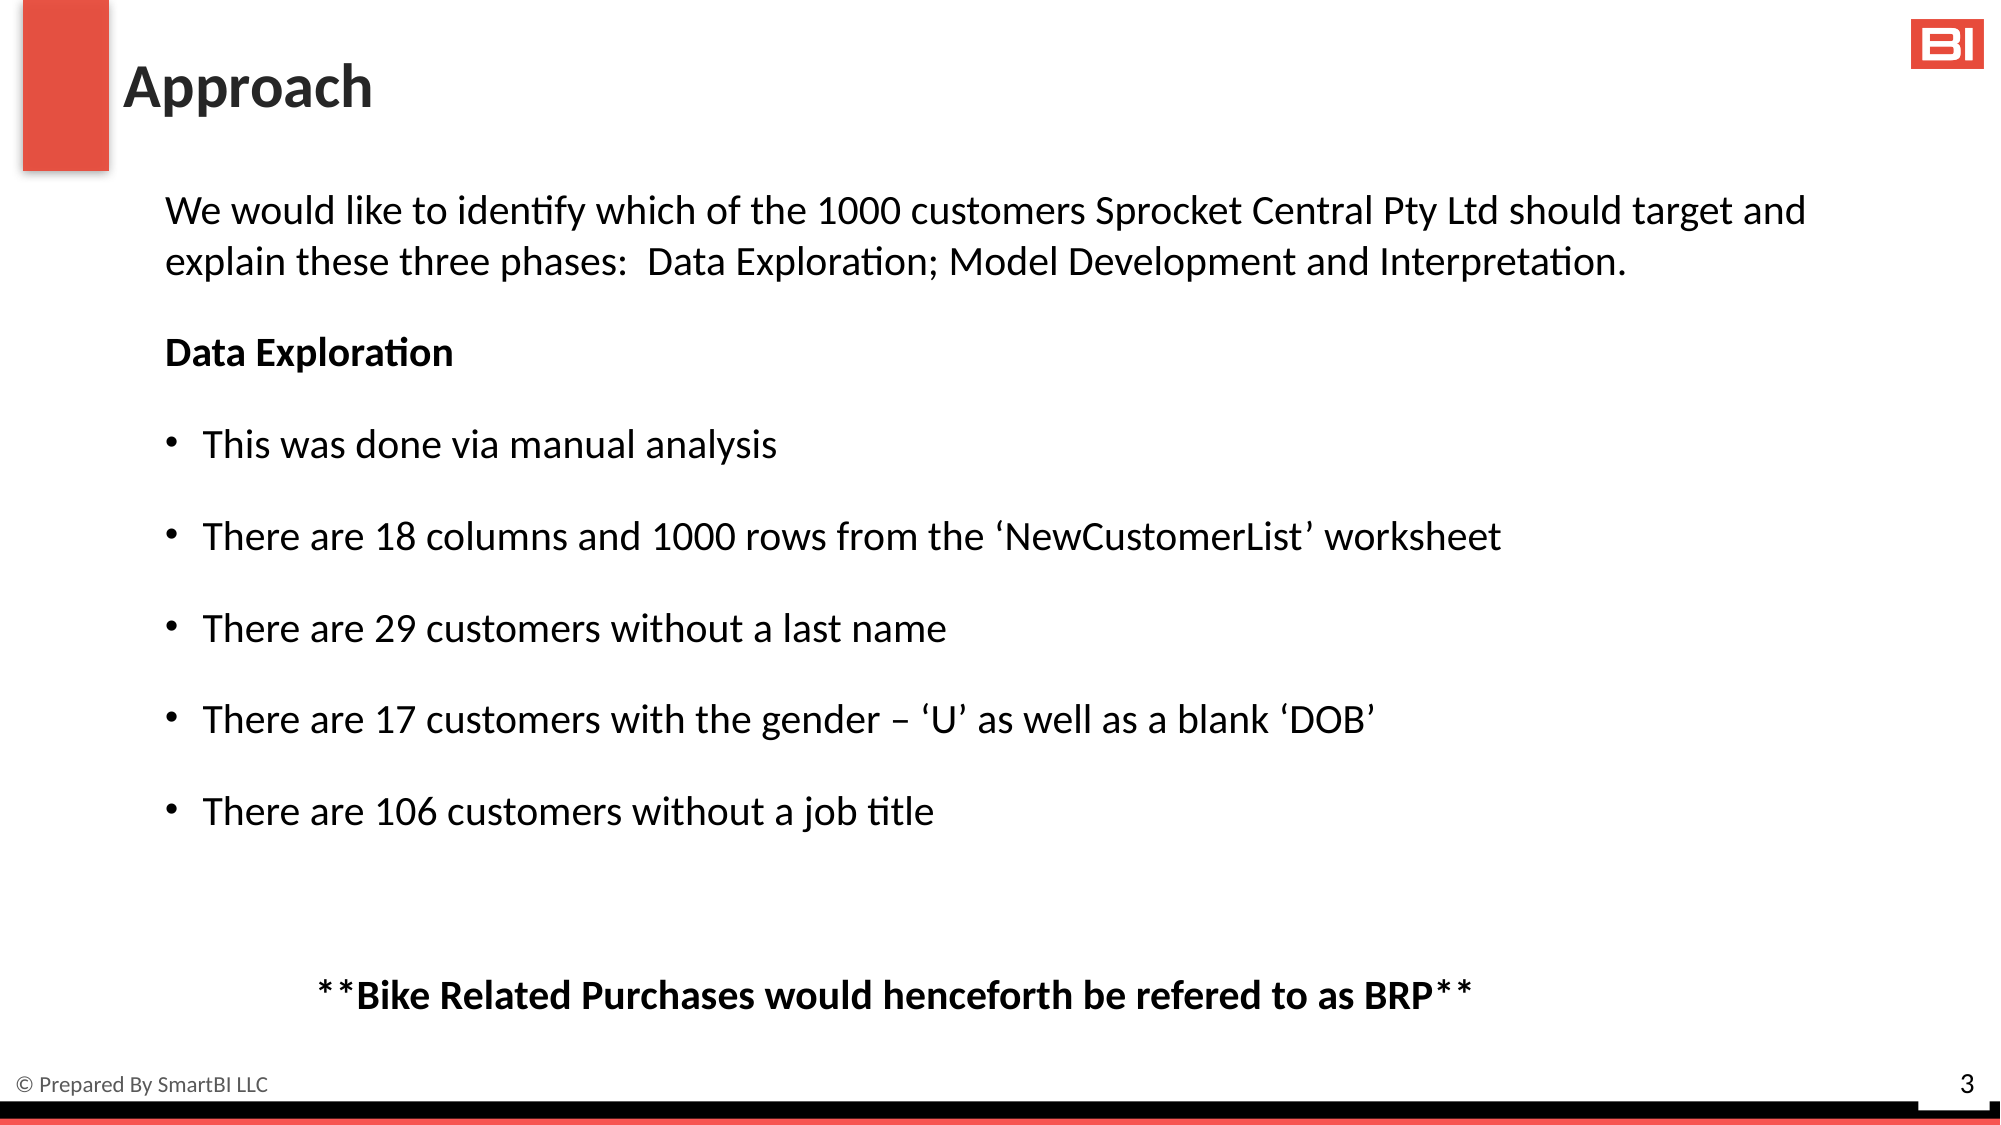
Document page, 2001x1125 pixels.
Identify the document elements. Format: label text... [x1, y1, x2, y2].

title Approach [109, 37, 1762, 160]
slide_number 2 [1918, 1053, 1990, 1111]
list We would like to identify which of the 1000 customers Sprocket Central Pty Ltd should target and explain these three phases: Data Exploration; Model Development and Interpretation. Data Exploration This was done via manual analysis There are 18 columns and 1000 rows from the ‘NewCustomerList’ worksheet There are 29 customers without a last name There are 17 customers with the gender – ‘U’ as well as a blank ‘DOB’ There are 106 customers without a job title **Bike Related Purchases would henceforth be refered to as BRP** [150, 175, 1844, 1054]
footer © Prepared By SmartBI LLC [0, 1053, 2000, 1114]
picture [1911, 19, 1984, 69]
